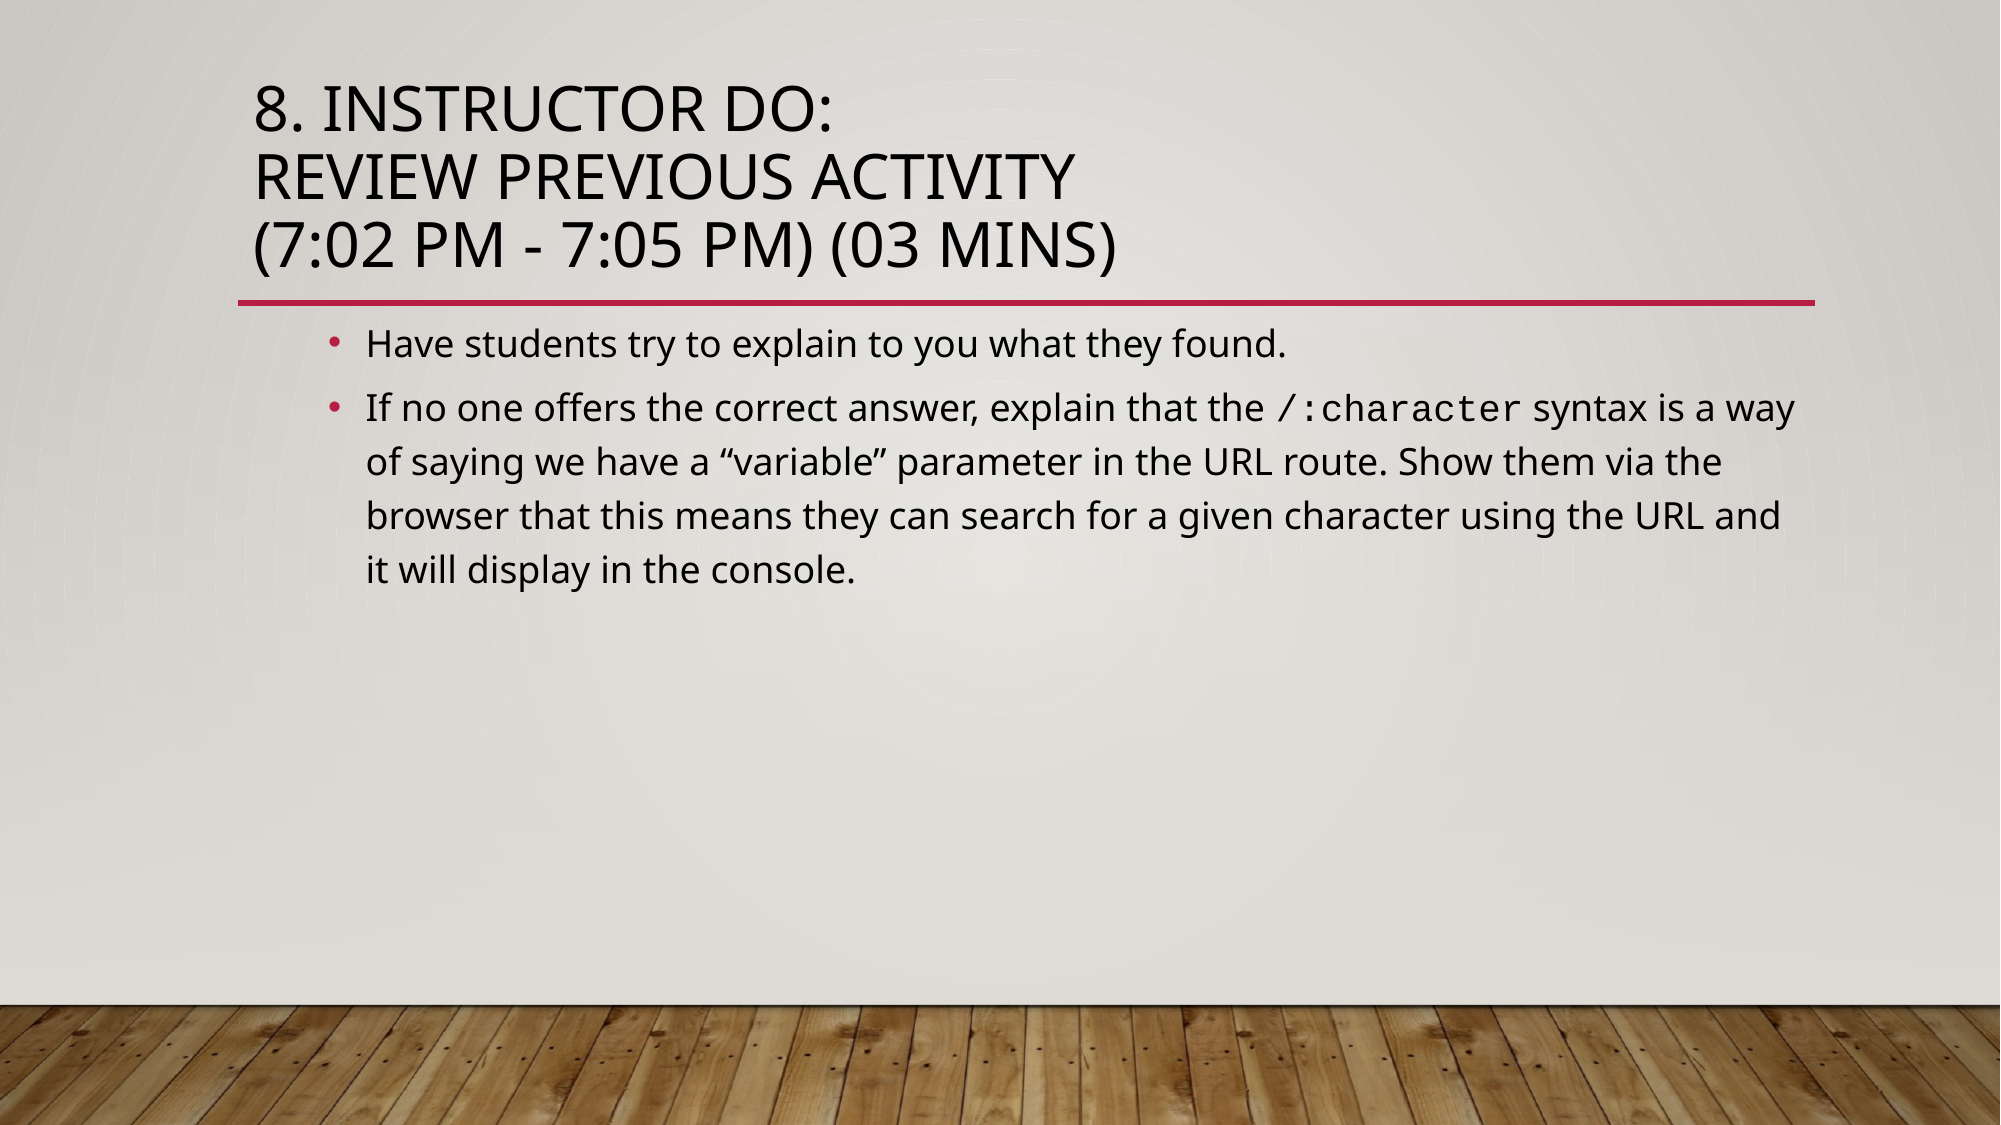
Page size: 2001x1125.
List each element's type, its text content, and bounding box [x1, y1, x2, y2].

list Have students try to explain to you what they found. If no one offers the correct answer, explain that the /:character syntax is a way of saying we have a “variable” parameter in the URL route. Show them via the browser that this means they can search for a given character using the URL and it will display in the console. [238, 303, 1814, 982]
picture [0, 1005, 2000, 1125]
title 8. Instructor Do: Review Previous Activity (7:02 PM - 7:05 PM) (03 mins) [238, 70, 1814, 291]
